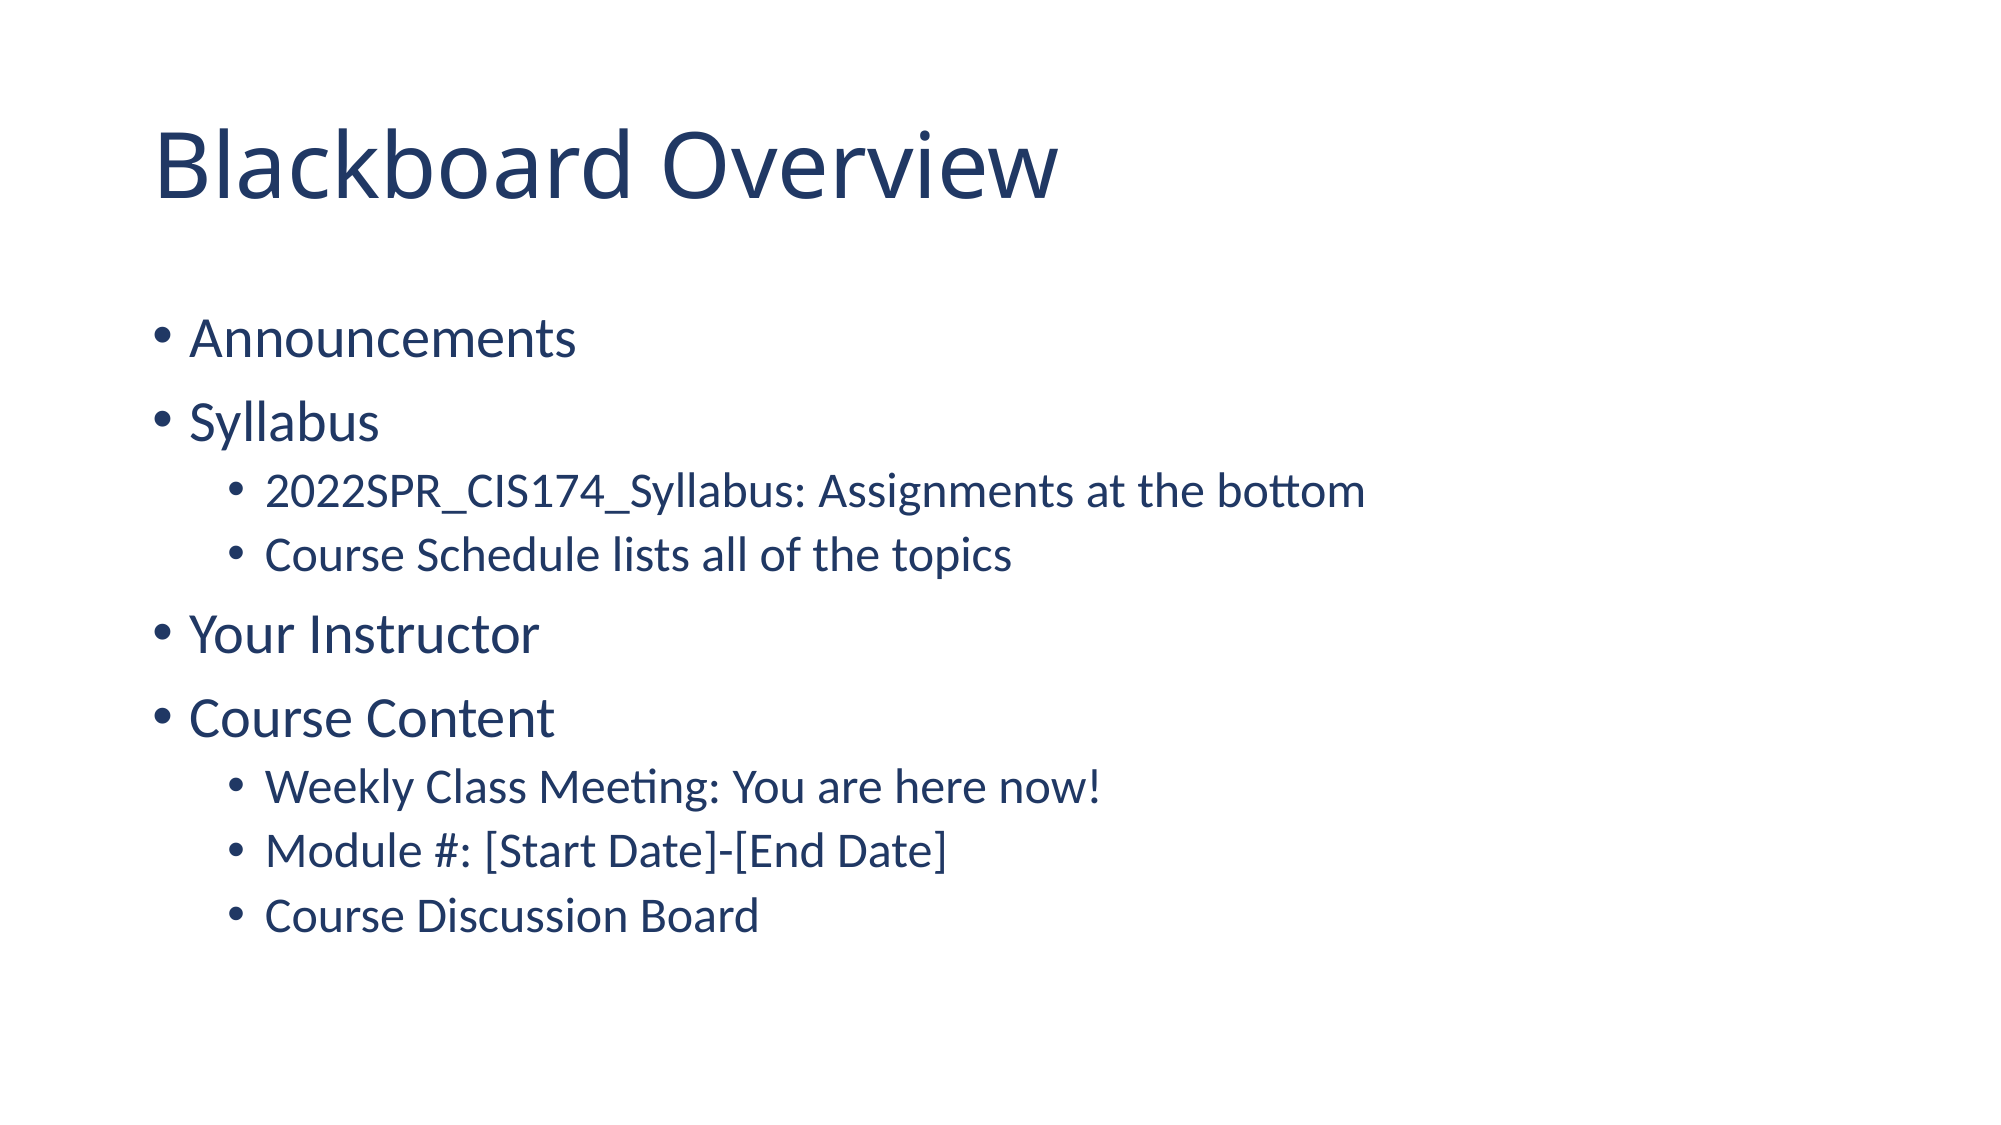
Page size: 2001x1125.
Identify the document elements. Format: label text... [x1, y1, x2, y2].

title Blackboard Overview [137, 59, 1863, 278]
list Announcements Syllabus 2022SPR_CIS174_Syllabus: Assignments at the bottom Course Schedule lists all of the topics Your Instructor Course Content Weekly Class Meeting: You are here now! Module #: [Start Date]-[End Date] Course Discussion Board [137, 299, 1863, 1014]
